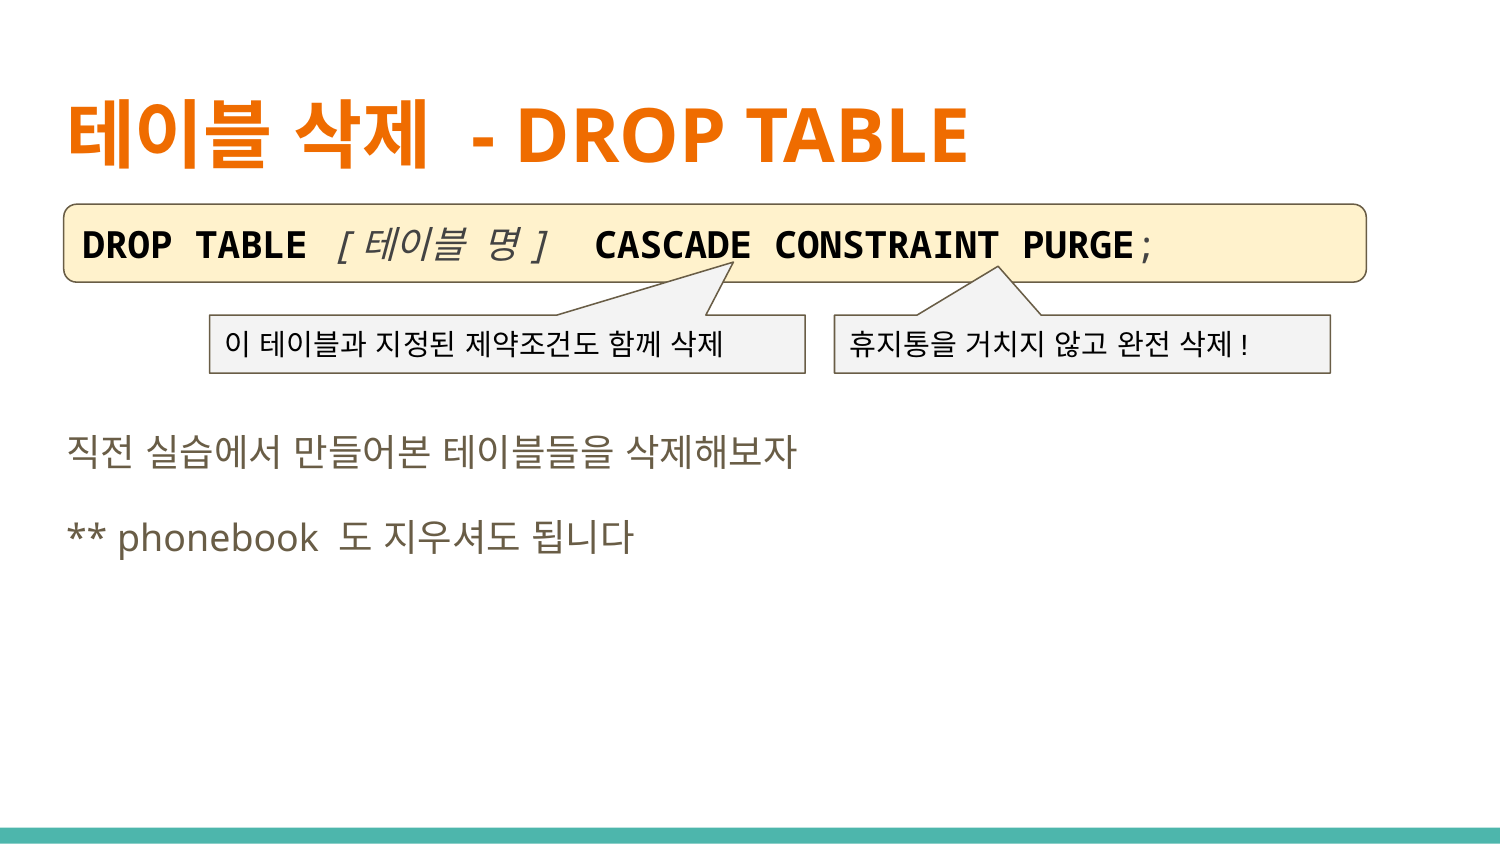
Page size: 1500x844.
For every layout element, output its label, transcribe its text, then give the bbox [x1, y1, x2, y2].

list 직전 실습에서 만들어본 테이블들을 삭제해보자 ** phonebook 도 지우셔도 됩니다 [51, 407, 1449, 575]
title 테이블 삭제 - DROP TABLE [51, 72, 1449, 189]
text_box 이 테이블과 지정된 제약조건도 함께 삭제 [209, 262, 806, 374]
text_box 휴지통을 거치지 않고 완전 삭제! [834, 266, 1331, 374]
text_box DROP TABLE [테이블 명] CASCADE CONSTRAINT PURGE; [63, 204, 1367, 283]
